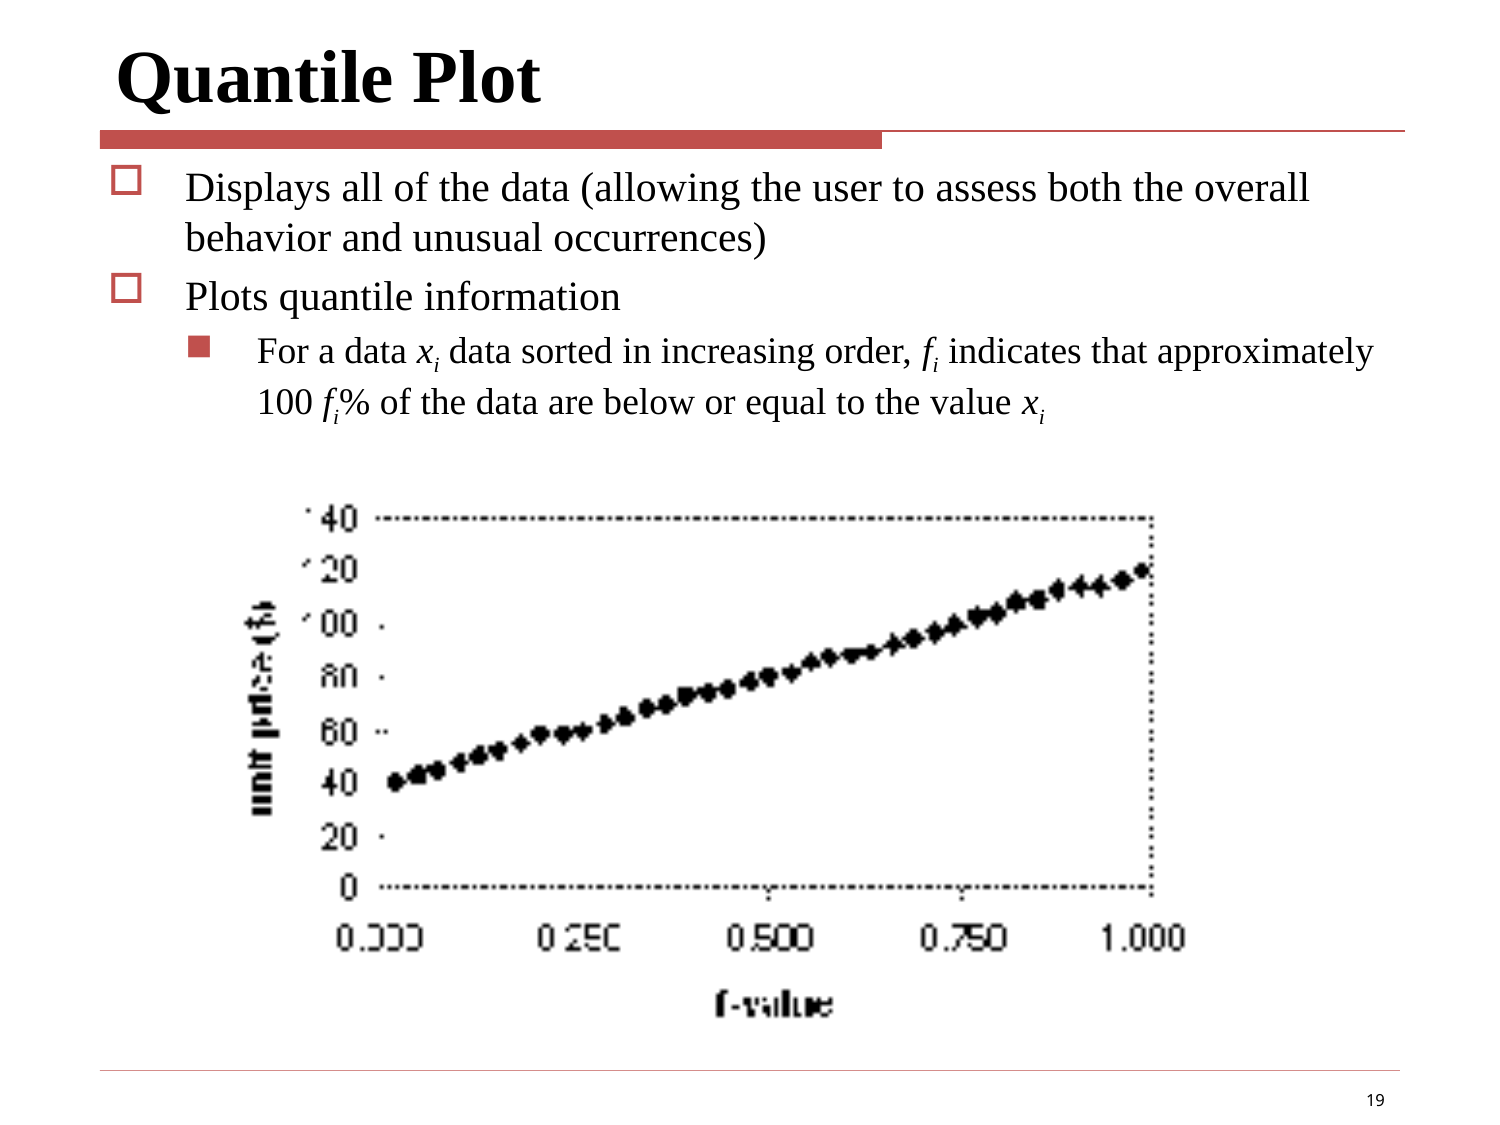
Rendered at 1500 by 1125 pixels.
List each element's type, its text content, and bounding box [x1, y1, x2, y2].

picture [241, 479, 1205, 1030]
title Quantile Plot [100, 30, 1412, 126]
slide_number 19 [1074, 1081, 1401, 1115]
list Displays all of the data (allowing the user to assess both the overall behavior and unusual occurrences) Plots quantile information For a data xi data sorted in increasing order, fi indicates that approximately 100 fi% of the data are below or equal to the value xi [92, 152, 1406, 1059]
